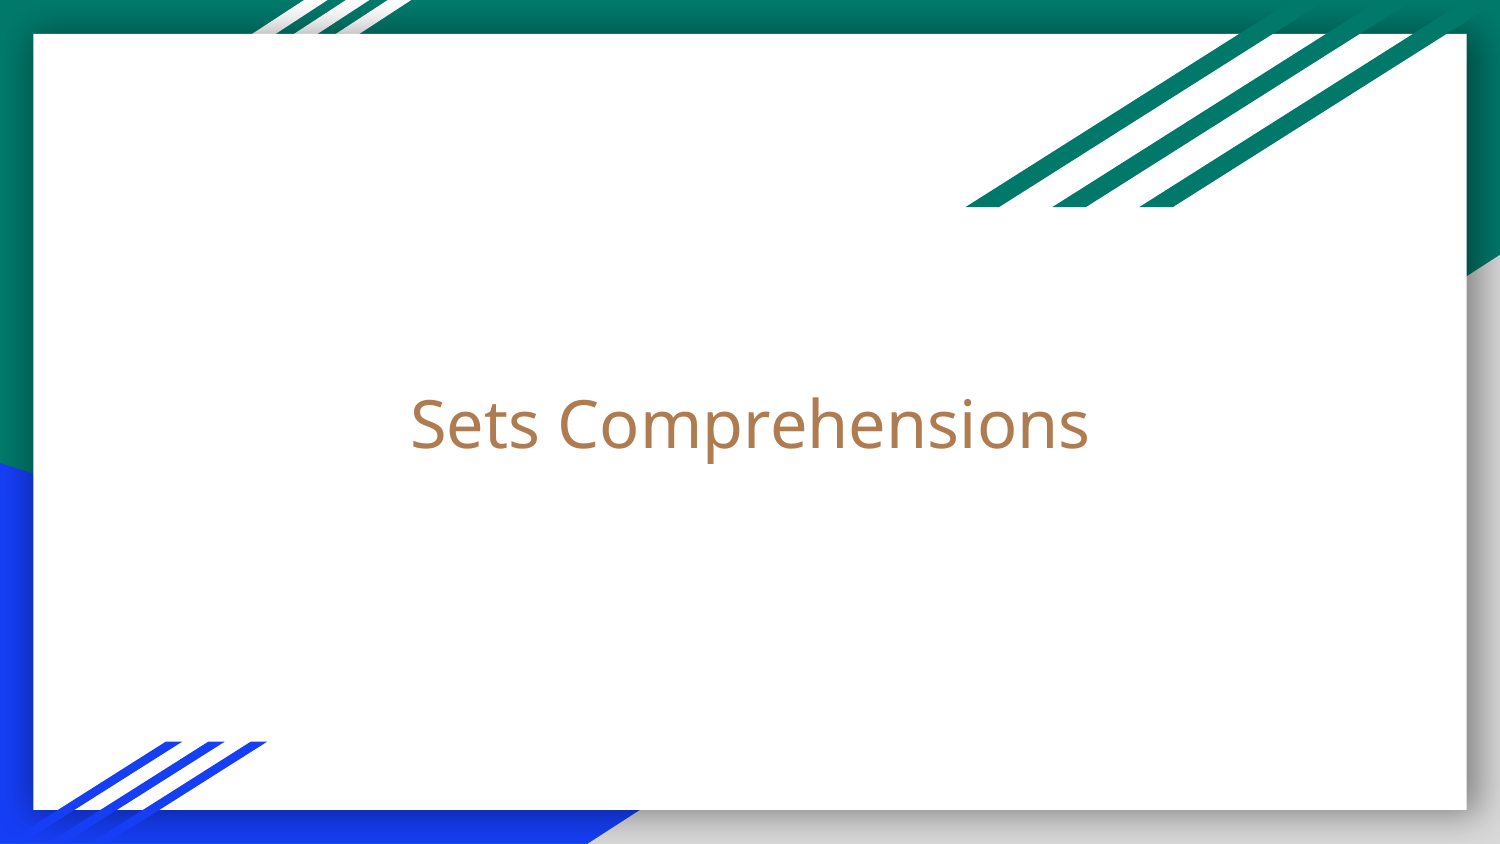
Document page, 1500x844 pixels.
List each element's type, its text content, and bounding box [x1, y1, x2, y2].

title Sets Comprehensions [228, 213, 1274, 630]
